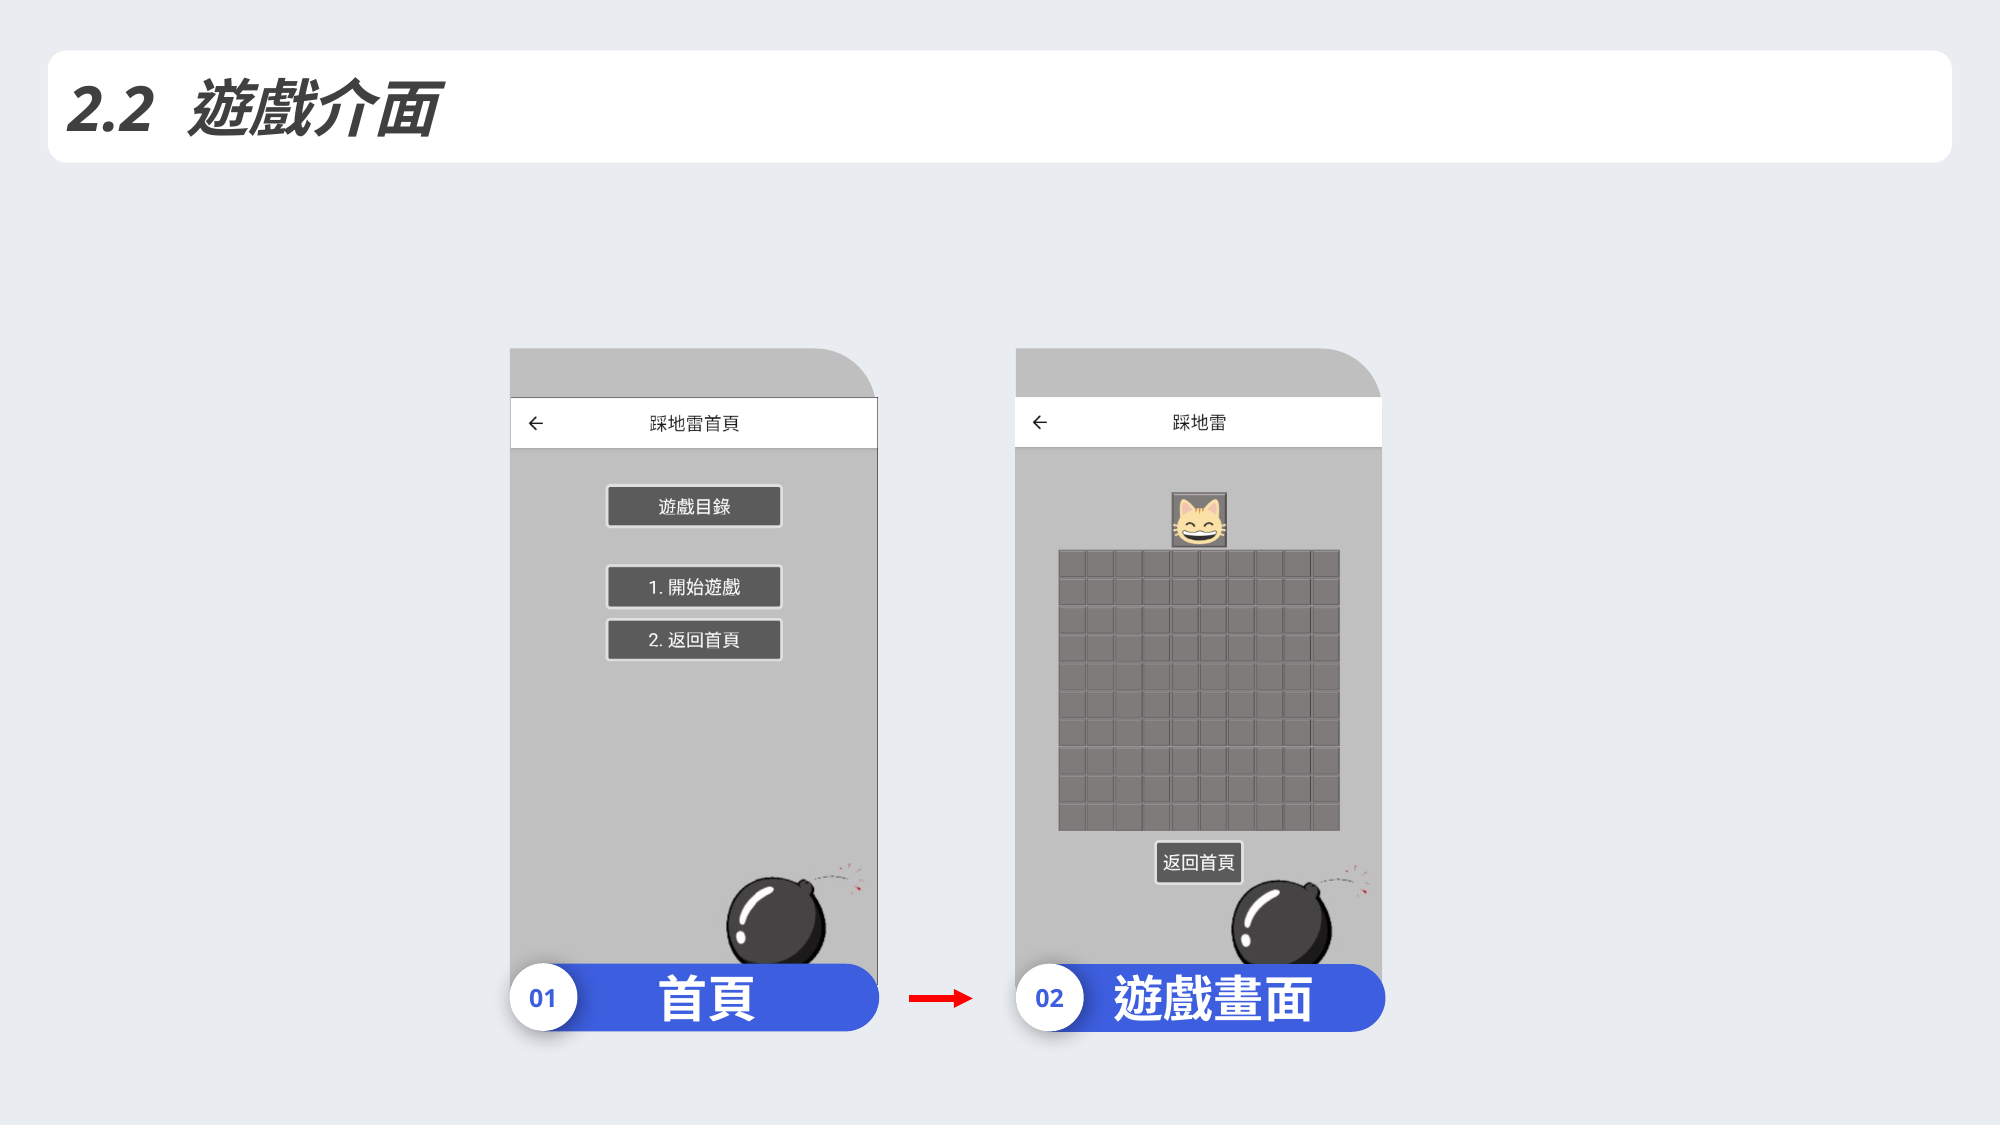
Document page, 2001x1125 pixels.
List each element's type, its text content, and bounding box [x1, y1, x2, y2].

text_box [509, 963, 880, 1032]
text_box [508, 347, 876, 972]
picture [510, 397, 878, 963]
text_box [1015, 963, 1386, 1032]
text_box 2.2 遊戲介面 [46, 49, 1954, 164]
picture [1015, 397, 1382, 963]
text_box [1014, 347, 1384, 974]
